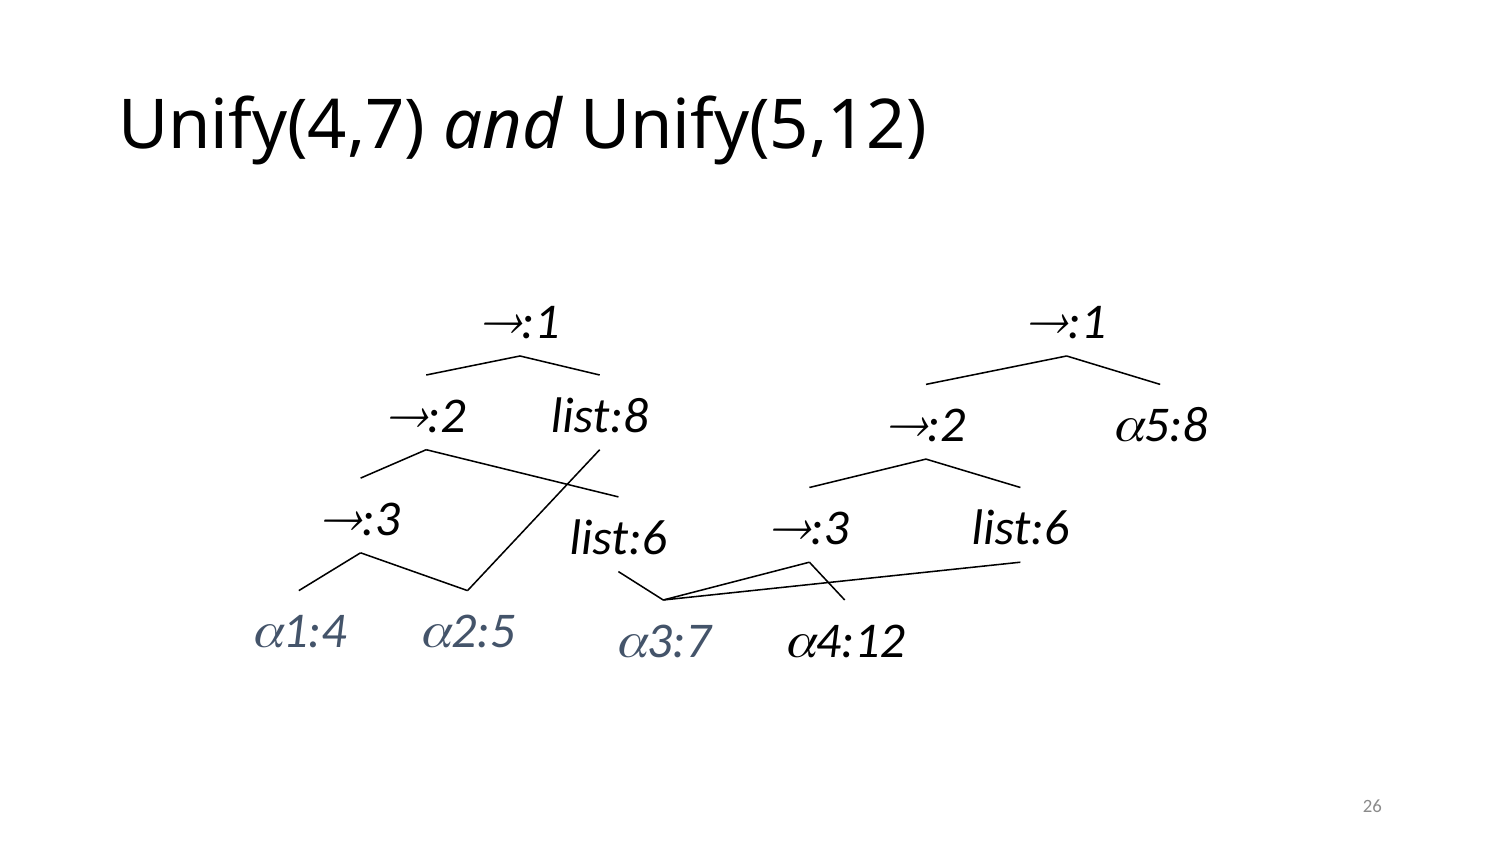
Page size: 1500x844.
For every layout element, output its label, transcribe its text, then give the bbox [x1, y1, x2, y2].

text_box :2 [371, 374, 481, 450]
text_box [618, 572, 664, 600]
text_box :2 [871, 384, 981, 460]
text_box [663, 563, 1021, 600]
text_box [600, 450, 619, 497]
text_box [298, 553, 360, 591]
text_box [467, 450, 600, 591]
text_box 2:5 [404, 591, 531, 666]
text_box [360, 450, 426, 479]
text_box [1066, 356, 1161, 385]
text_box list:6 [600, 496, 683, 572]
text_box 3:7 [600, 599, 726, 675]
text_box :3 [306, 478, 416, 553]
title Unify(4,7) and Unify(5,12) [103, 44, 1397, 208]
text_box :3 [754, 487, 864, 563]
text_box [426, 450, 467, 497]
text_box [809, 460, 925, 488]
text_box list:8 [536, 374, 664, 450]
text_box 5:8 [1097, 384, 1223, 460]
slide_number 26 [1059, 782, 1397, 827]
text_box 1:4 [236, 590, 362, 666]
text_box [926, 356, 1066, 385]
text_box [360, 553, 467, 591]
text_box list:6 [956, 487, 1085, 563]
text_box :1 [1012, 281, 1122, 356]
text_box :1 [465, 281, 575, 356]
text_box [426, 356, 519, 375]
text_box 4:12 [769, 600, 920, 675]
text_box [519, 356, 600, 375]
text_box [925, 460, 1021, 488]
